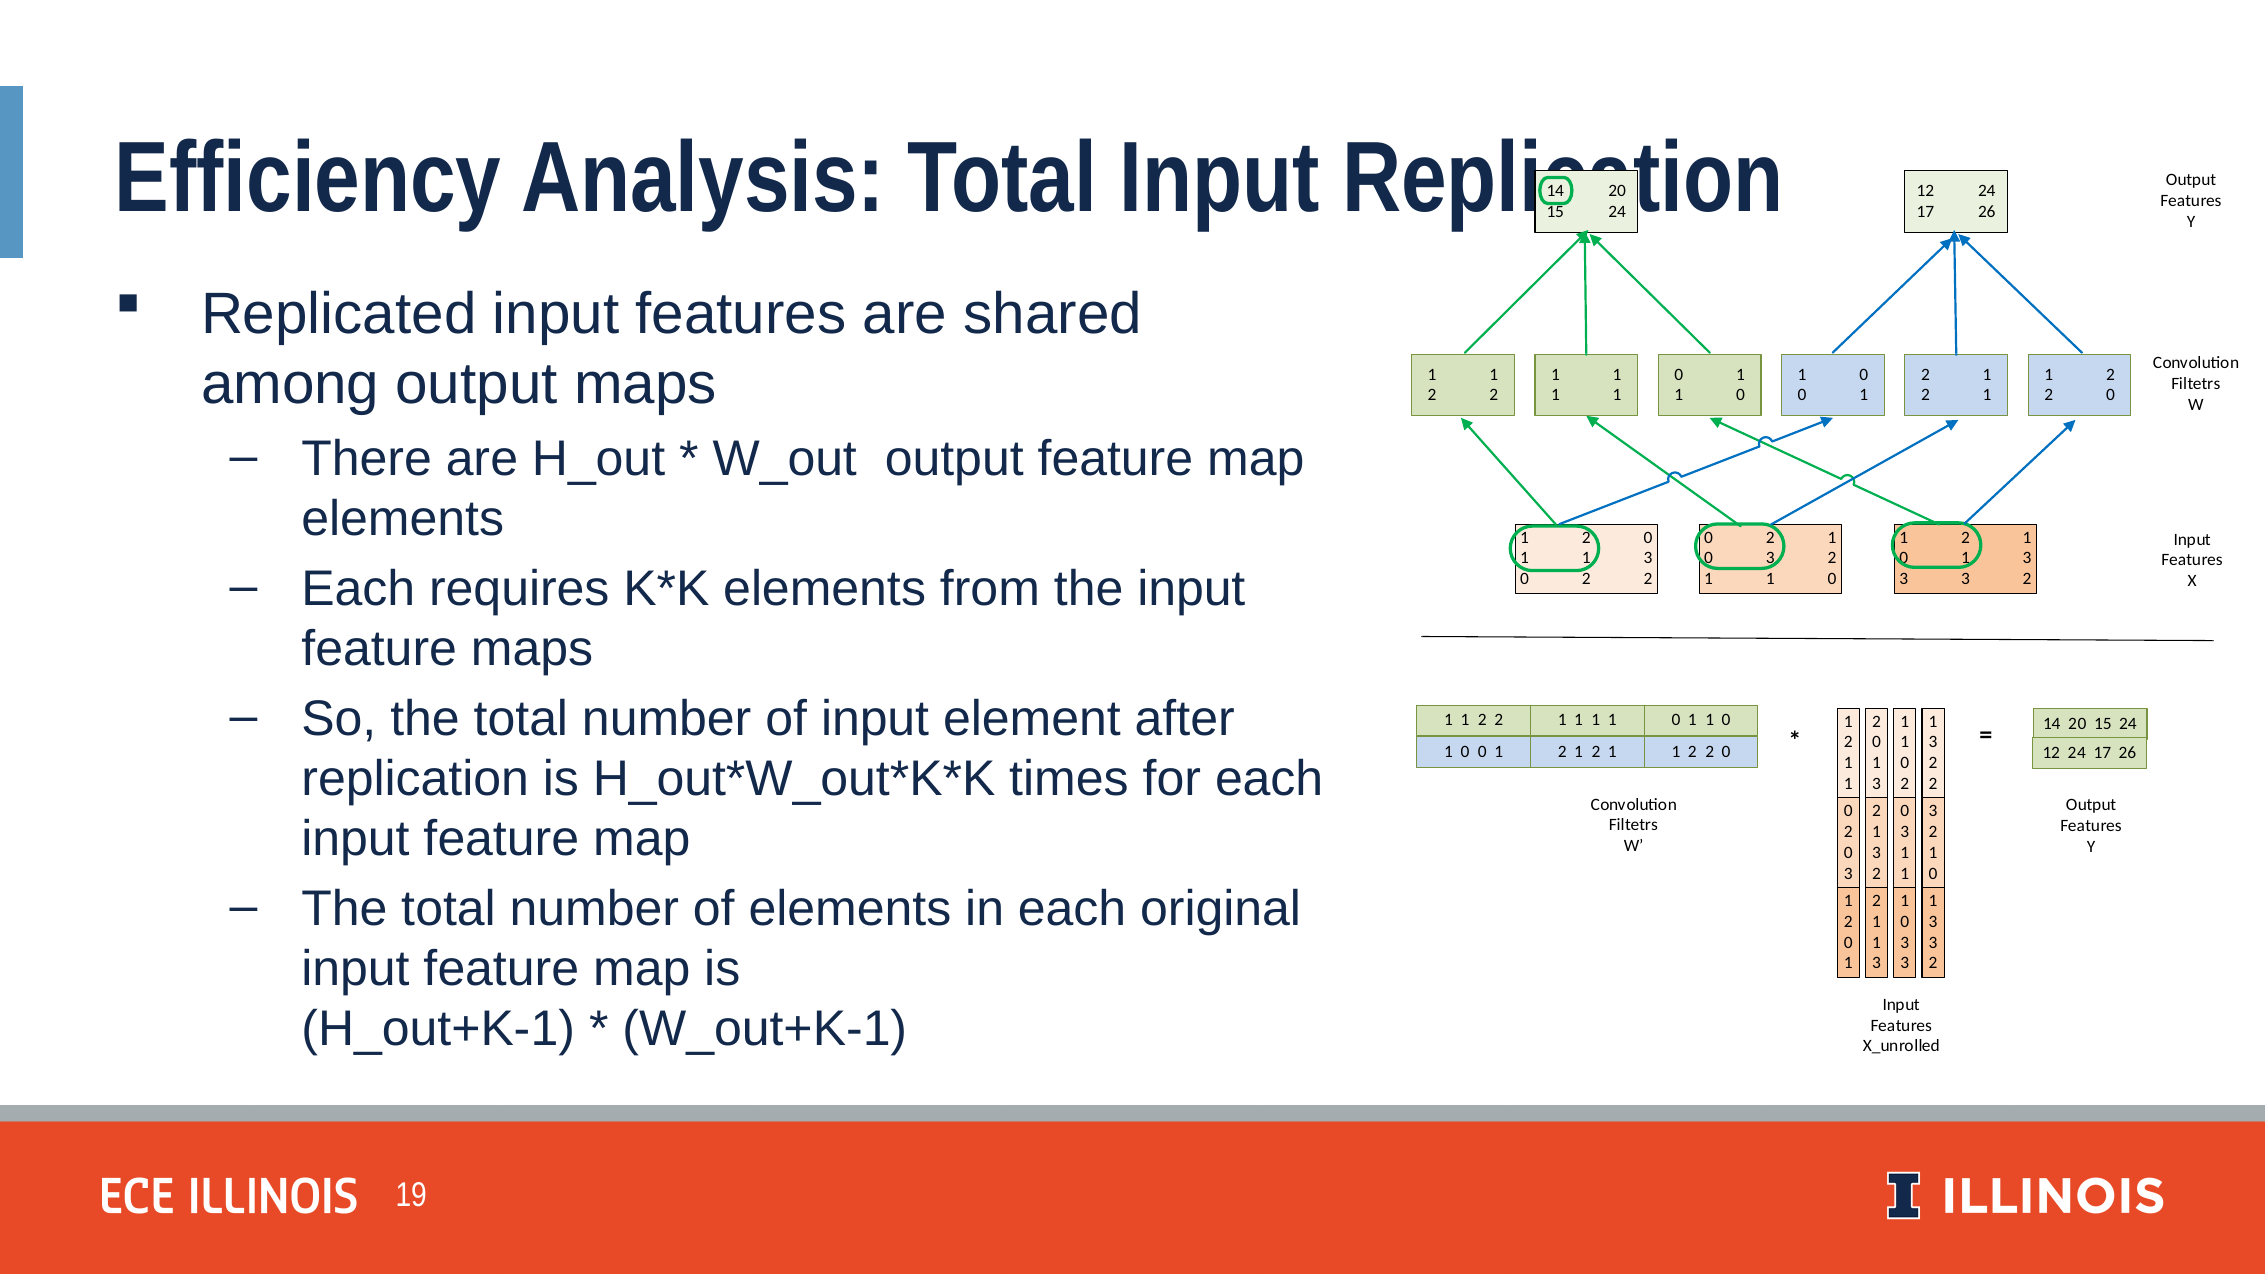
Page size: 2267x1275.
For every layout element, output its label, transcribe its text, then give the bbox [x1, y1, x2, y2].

picture [0, 1105, 2265, 1274]
list Efficiency Analysis: Total Input Replication [100, 104, 2173, 224]
list Replicated input features are shared among output maps There are H_out * W_out output feature map elements Each requires K*K elements from the input feature maps So, the total number of input element after replication is H_out*W_out*K*K times for each input feature map The total number of elements in each original input feature map is (H_out+K-1) * (W_out+K-1) [100, 267, 1346, 1102]
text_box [1378, 113, 2267, 1102]
